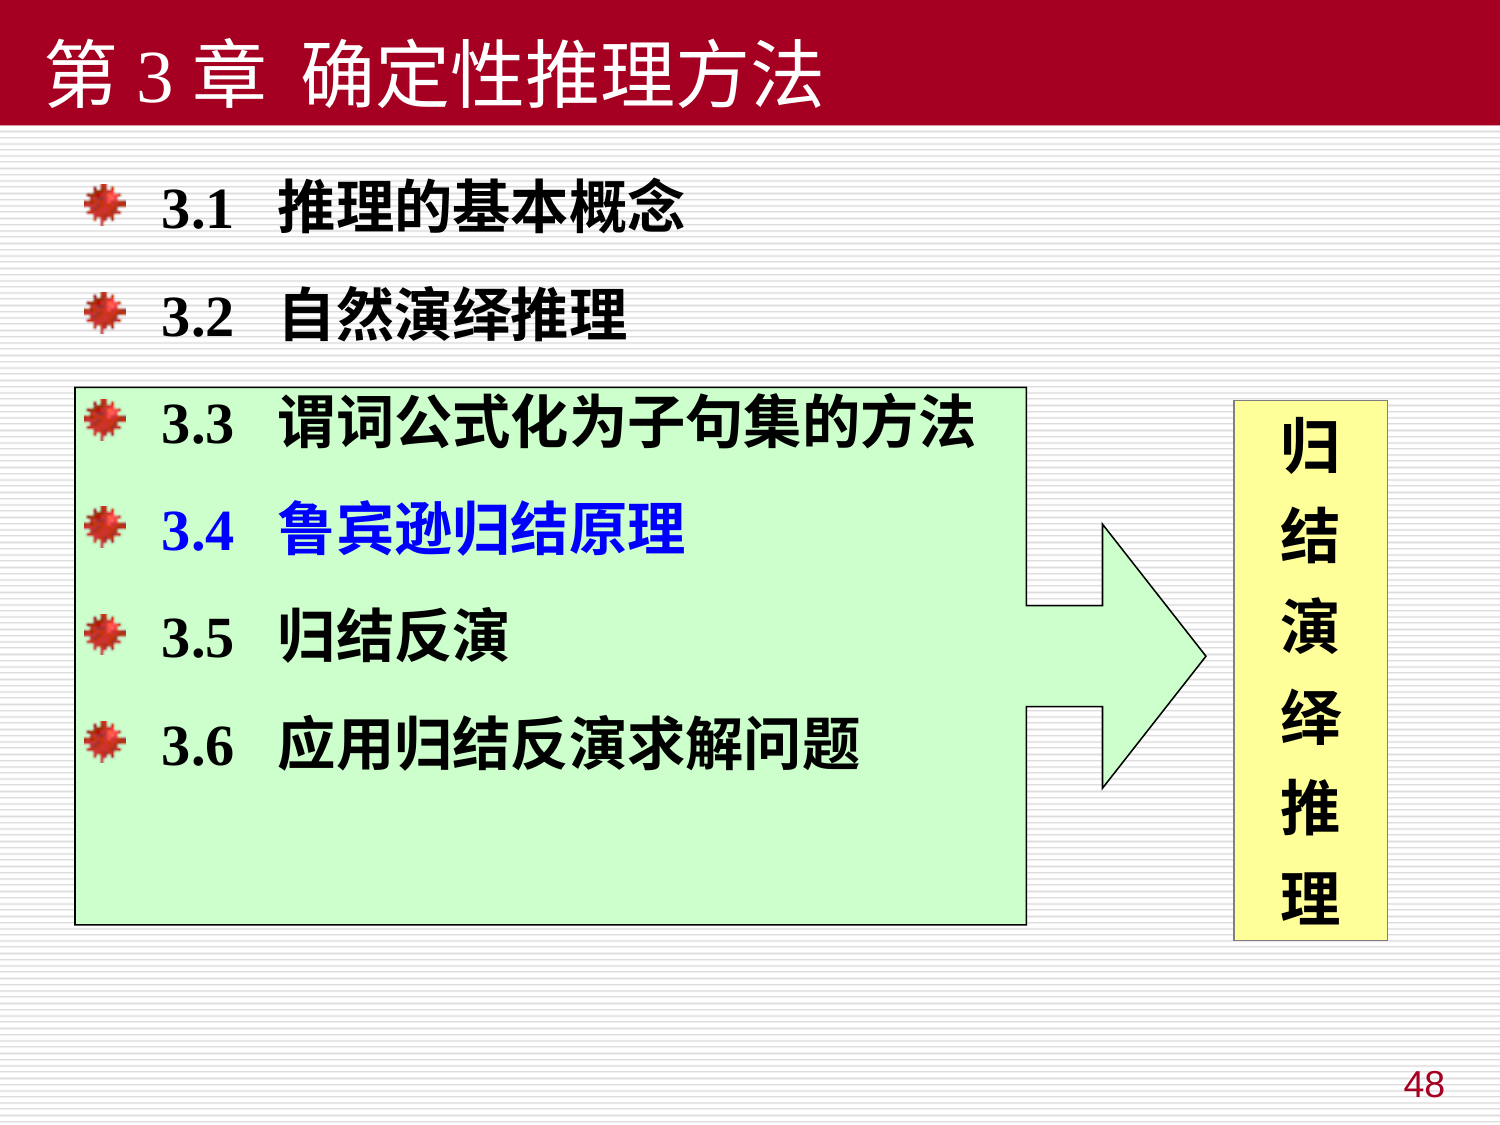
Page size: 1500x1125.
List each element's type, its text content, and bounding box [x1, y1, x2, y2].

slide_number 48 [1109, 1052, 1461, 1125]
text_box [74, 387, 1388, 951]
picture [0, 126, 1500, 1125]
list 3.1 推理的基本概念 3.2 自然演绎推理 3.3 谓词公式化为子句集的方法 3.4 鲁宾逊归结原理 3.5 归结反演 3.6 应用归结反演求解问题 [69, 148, 1488, 1035]
title 第3章 确定性推理方法 [0, 0, 1500, 126]
